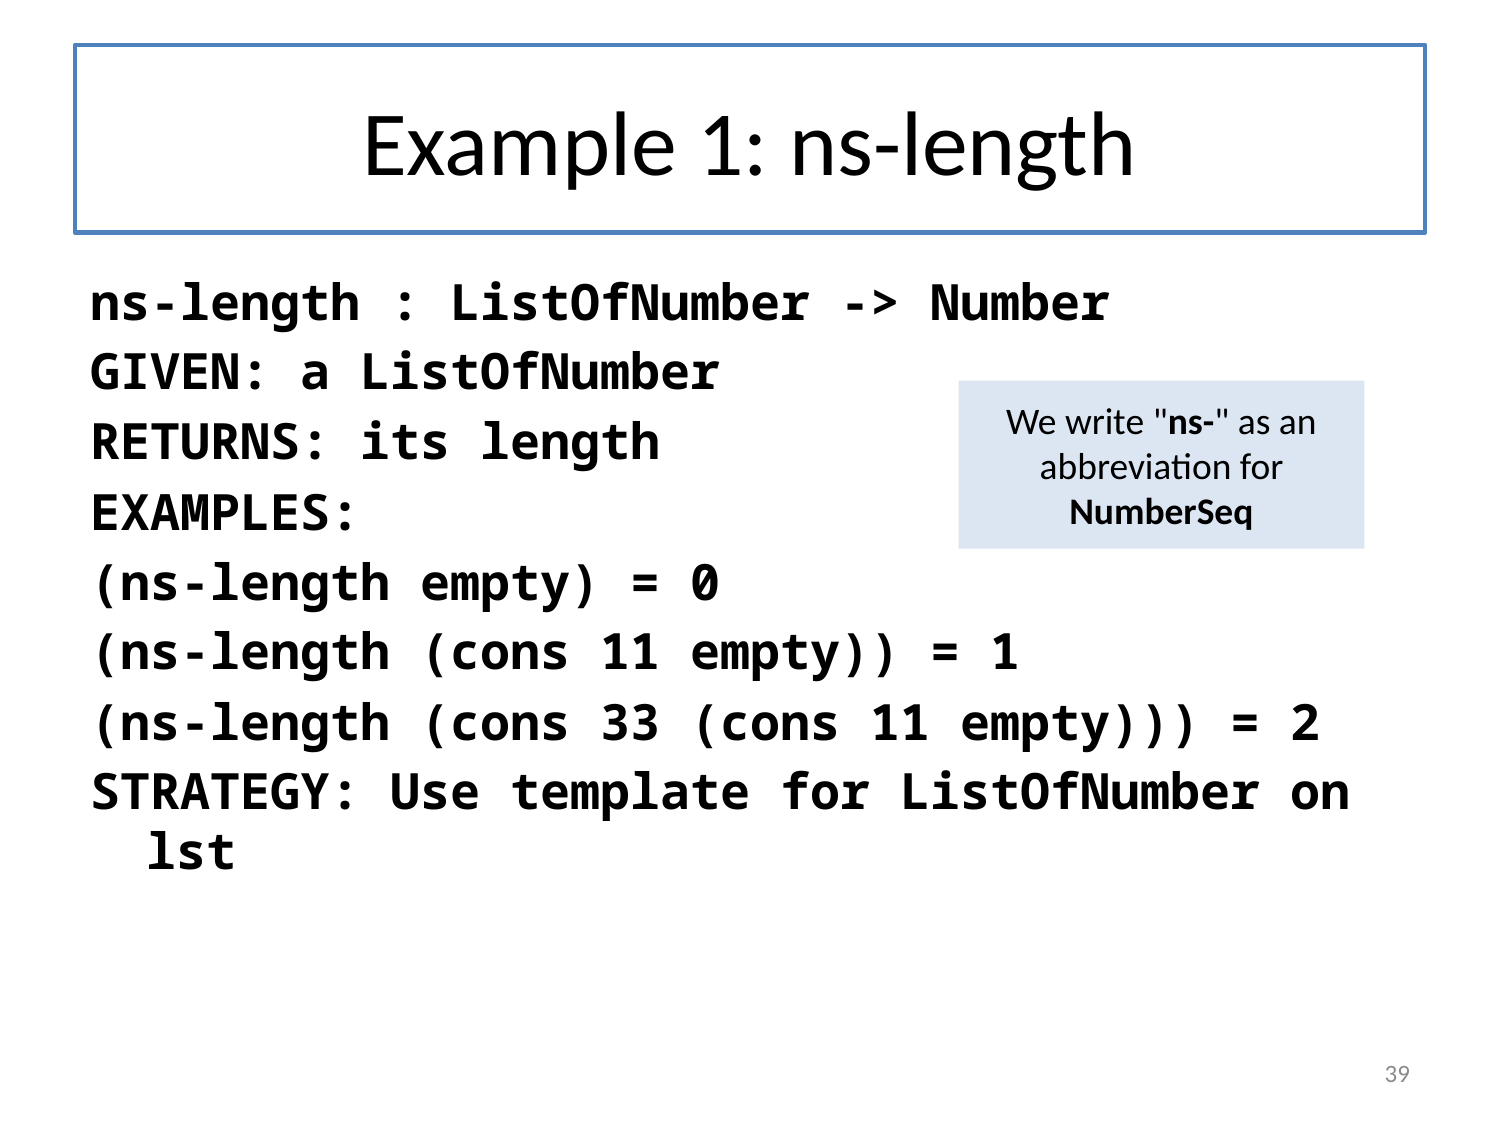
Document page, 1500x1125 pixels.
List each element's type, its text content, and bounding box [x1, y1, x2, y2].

list ns-length : ListOfNumber -> Number GIVEN: a ListOfNumber RETURNS: its length EXAMPLES: (ns-length empty) = 0 (ns-length (cons 11 empty)) = 1 (ns-length (cons 33 (cons 11 empty))) = 2 STRATEGY: Use template for ListOfNumber on lst [75, 262, 1425, 1005]
text_box We write "ns-" as an abbreviation for NumberSeq [957, 379, 1366, 551]
title Example 1: ns-length [73, 43, 1427, 235]
slide_number 39 [1074, 1042, 1425, 1103]
